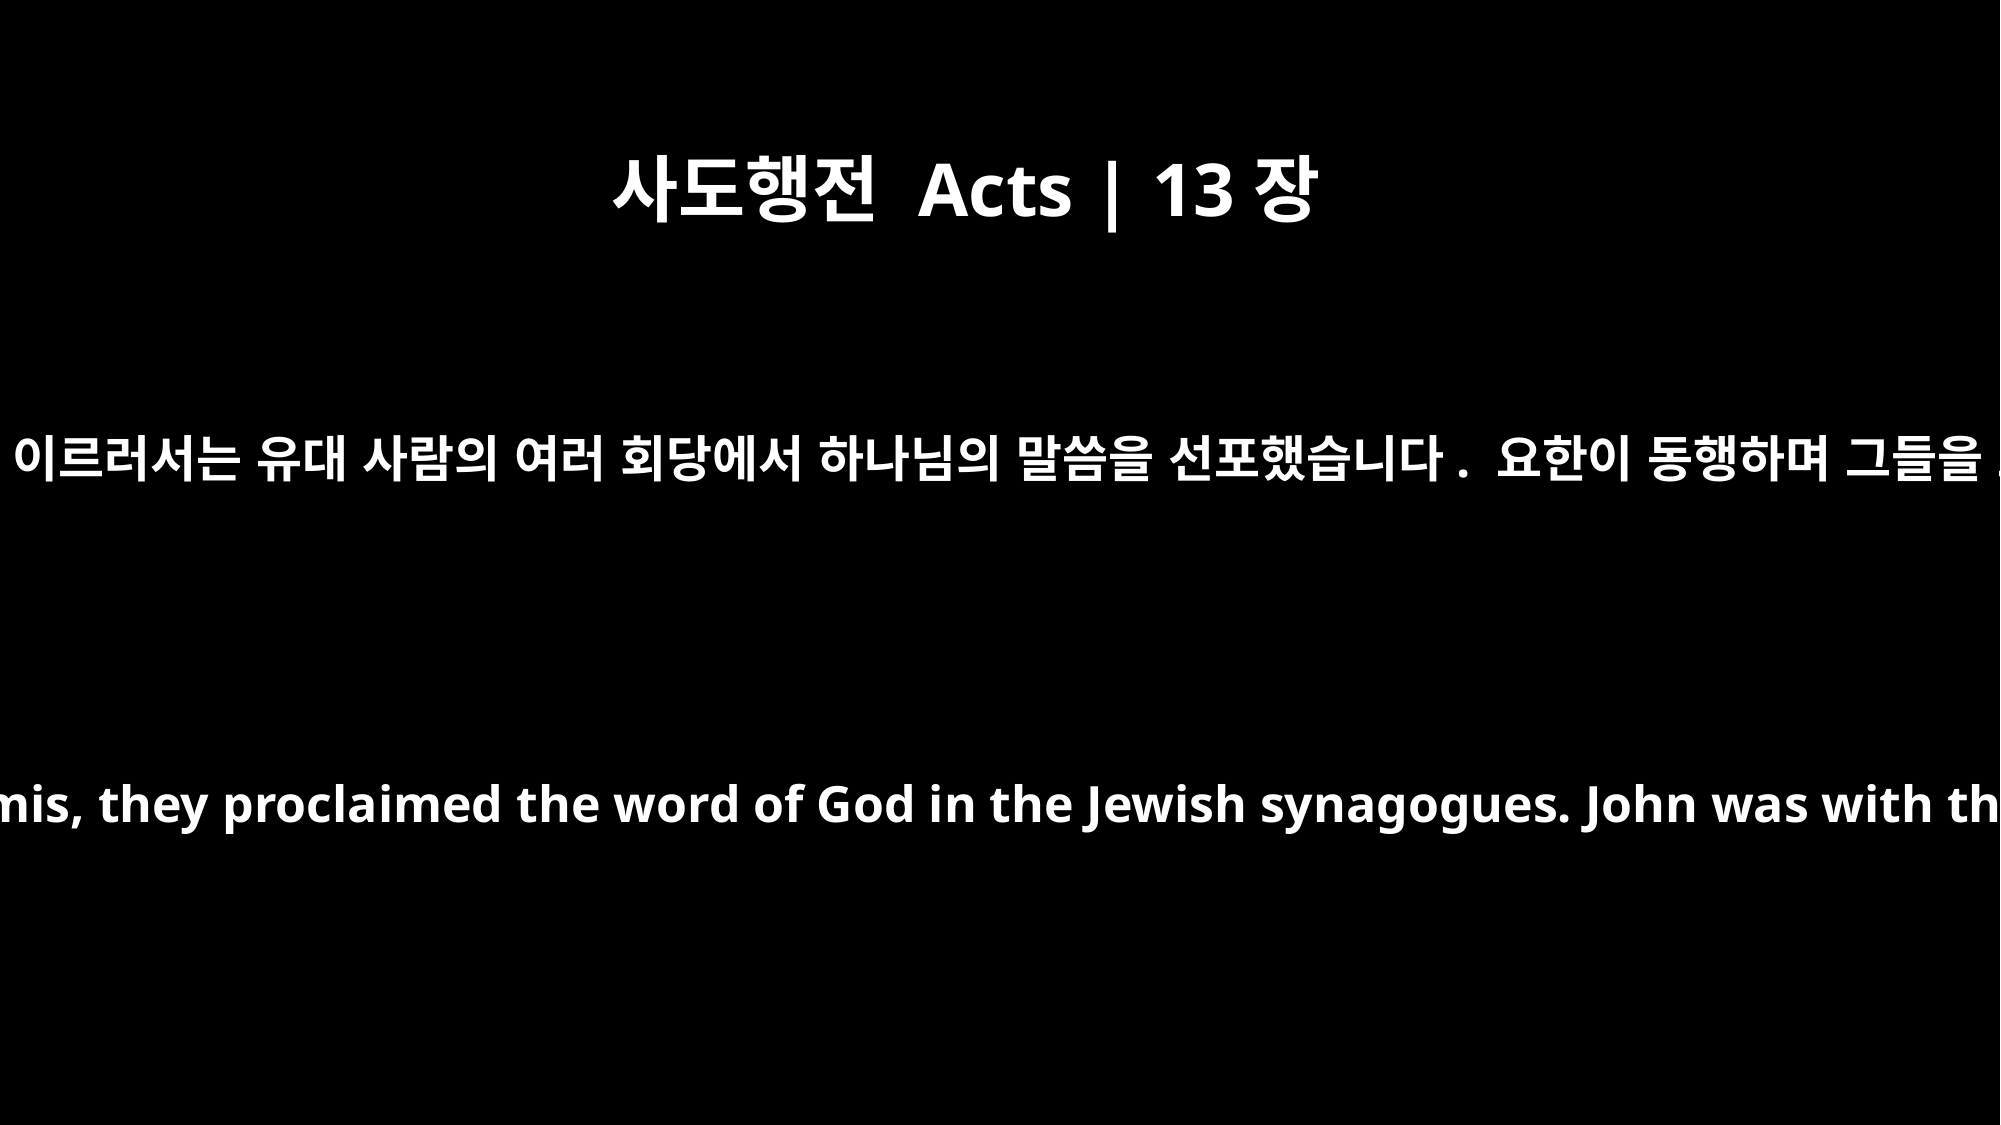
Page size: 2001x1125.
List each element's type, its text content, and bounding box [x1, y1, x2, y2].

text_box 사도행전 Acts | 13장 [596, 136, 1336, 239]
text_box 5 그들이 살라미에 이르러서는 유대 사람의 여러 회당에서 하나님의 말씀을 선포했습니다. 요한이 동행하며 그들을 도왔습니다. [0, 359, 2000, 495]
text_box When they arrived at Salamis, they proclaimed the word of God in the Jewish synagogues. John was with them as their helper. [0, 764, 2000, 840]
